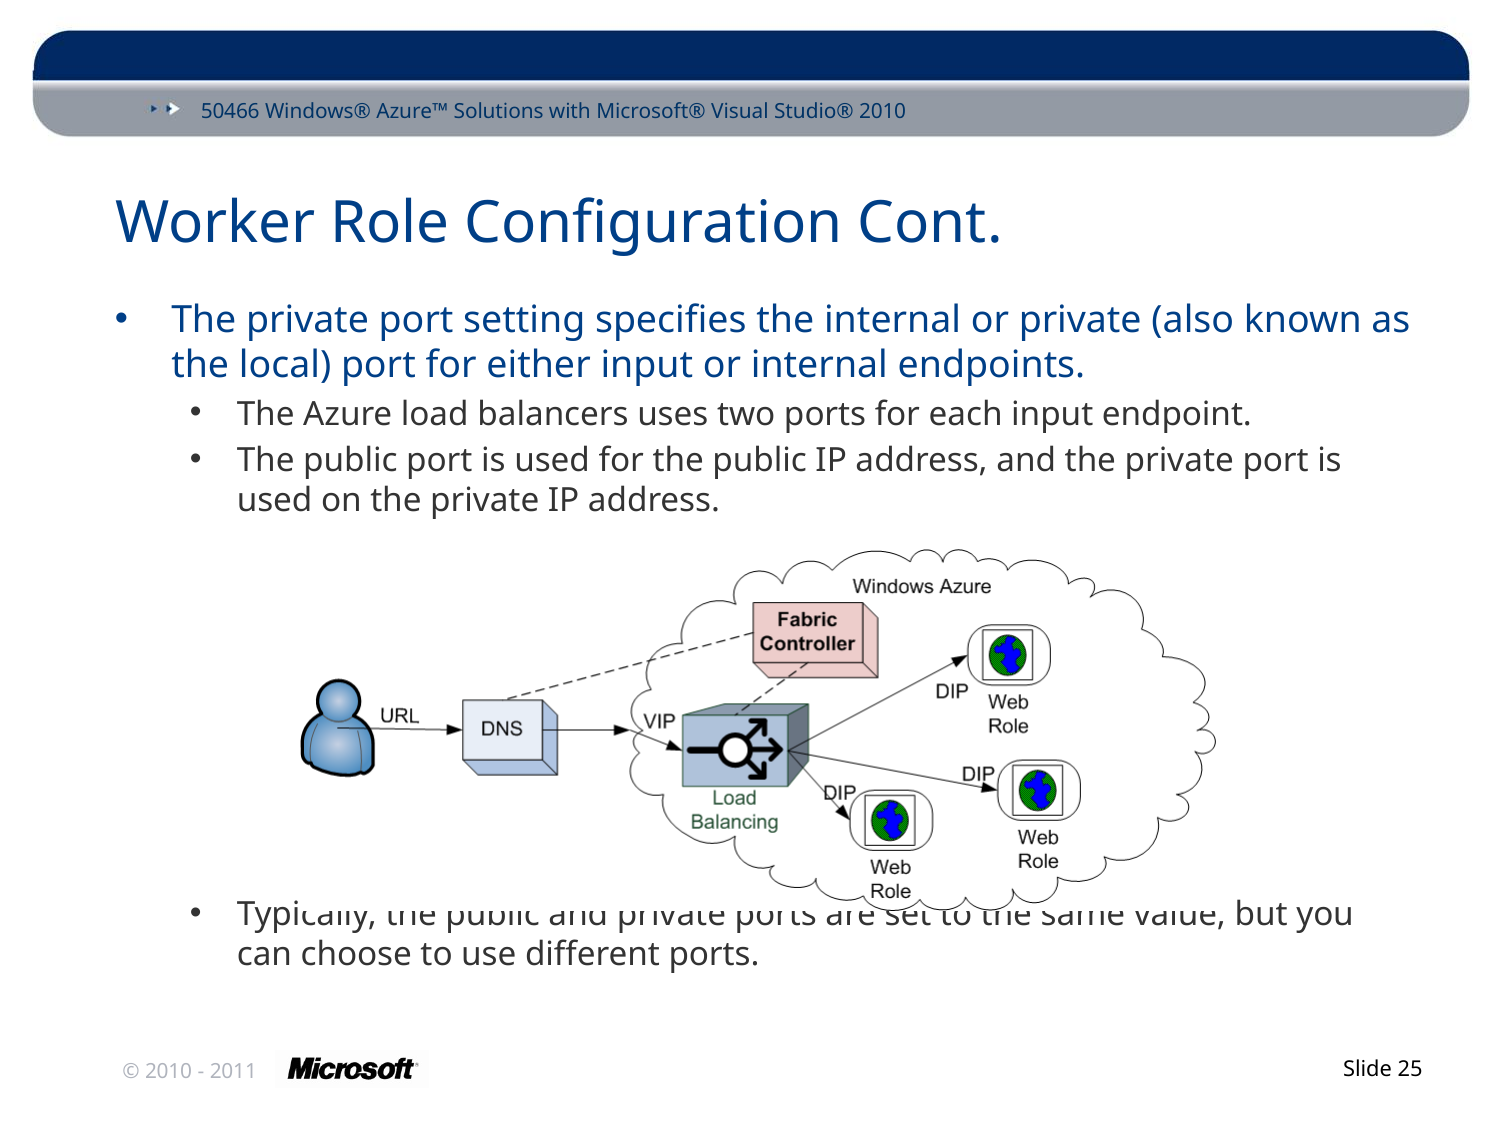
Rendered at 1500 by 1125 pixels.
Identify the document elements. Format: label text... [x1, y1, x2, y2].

picture [275, 1050, 429, 1088]
picture [300, 549, 1216, 912]
title Worker Role Configuration Cont. [100, 143, 1433, 262]
picture [0, 1, 1500, 159]
list The private port setting specifies the internal or private (also known as the local) port for either input or internal endpoints. The Azure load balancers uses two ports for each input endpoint. The public port is used for the public IP address, and the private port is used on the private IP address. Typically, the public and private ports are set to the same value, but you can choose to use different ports. [99, 287, 1433, 1025]
